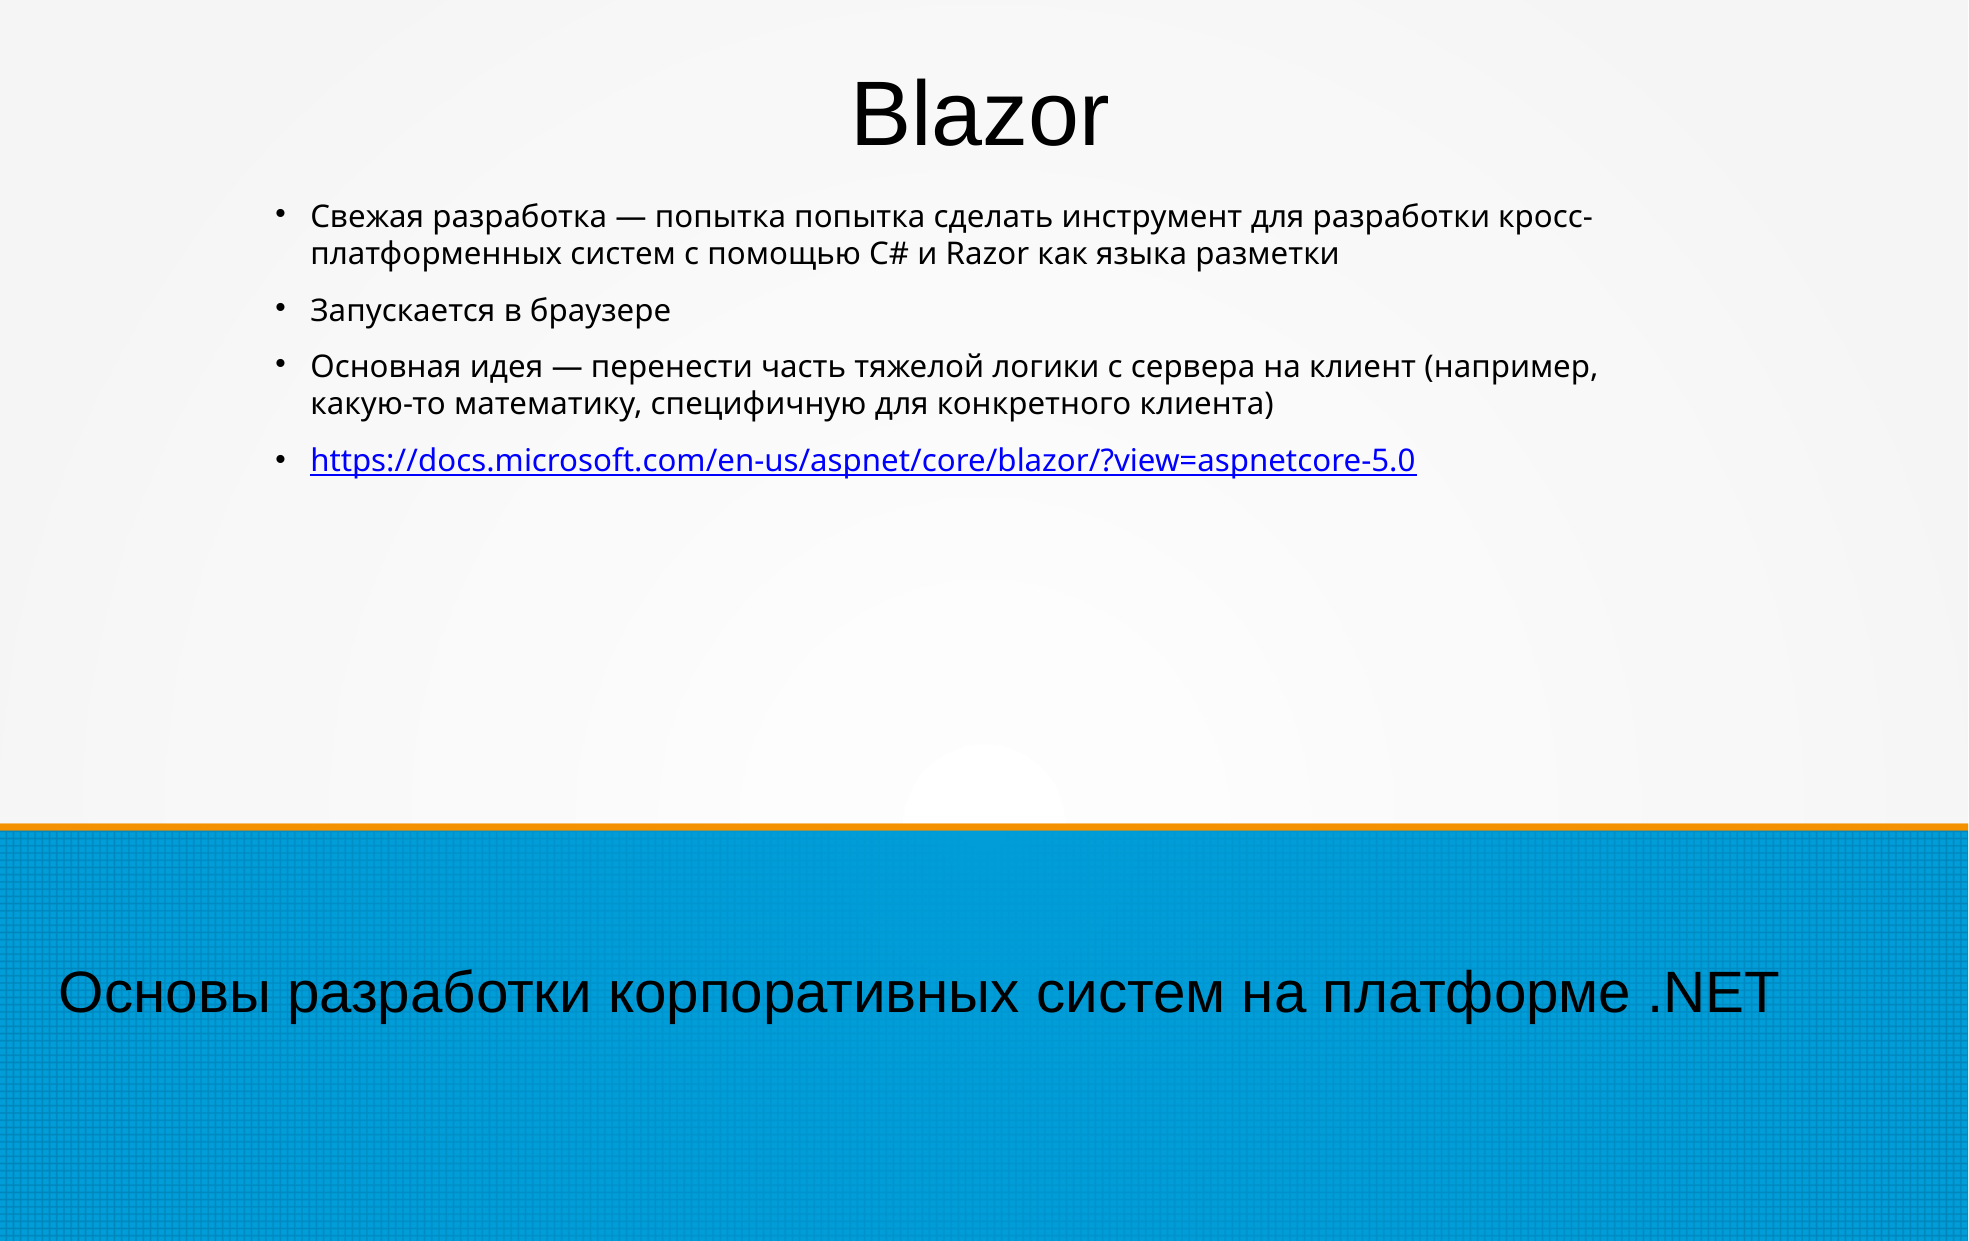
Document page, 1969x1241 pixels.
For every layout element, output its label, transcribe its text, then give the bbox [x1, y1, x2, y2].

text_box Свежая разработка — попытка попытка сделать инструмент для разработки кросс-платформенных систем с помощью C# и Razor как языка разметки Запускается в браузере Основная идея — перенести часть тяжелой логики с сервера на клиент (например, какую-то математику, специфичную для конкретного клиента) https://docs.microsoft.com/en-us/aspnet/core/blazor/?view=aspnetcore-5.0 [260, 188, 1713, 863]
text_box Основы разработки корпоративных систем на платформе .NET [58, 885, 1830, 1093]
text_box Blazor [94, 5, 1866, 213]
picture [0, 0, 1969, 830]
